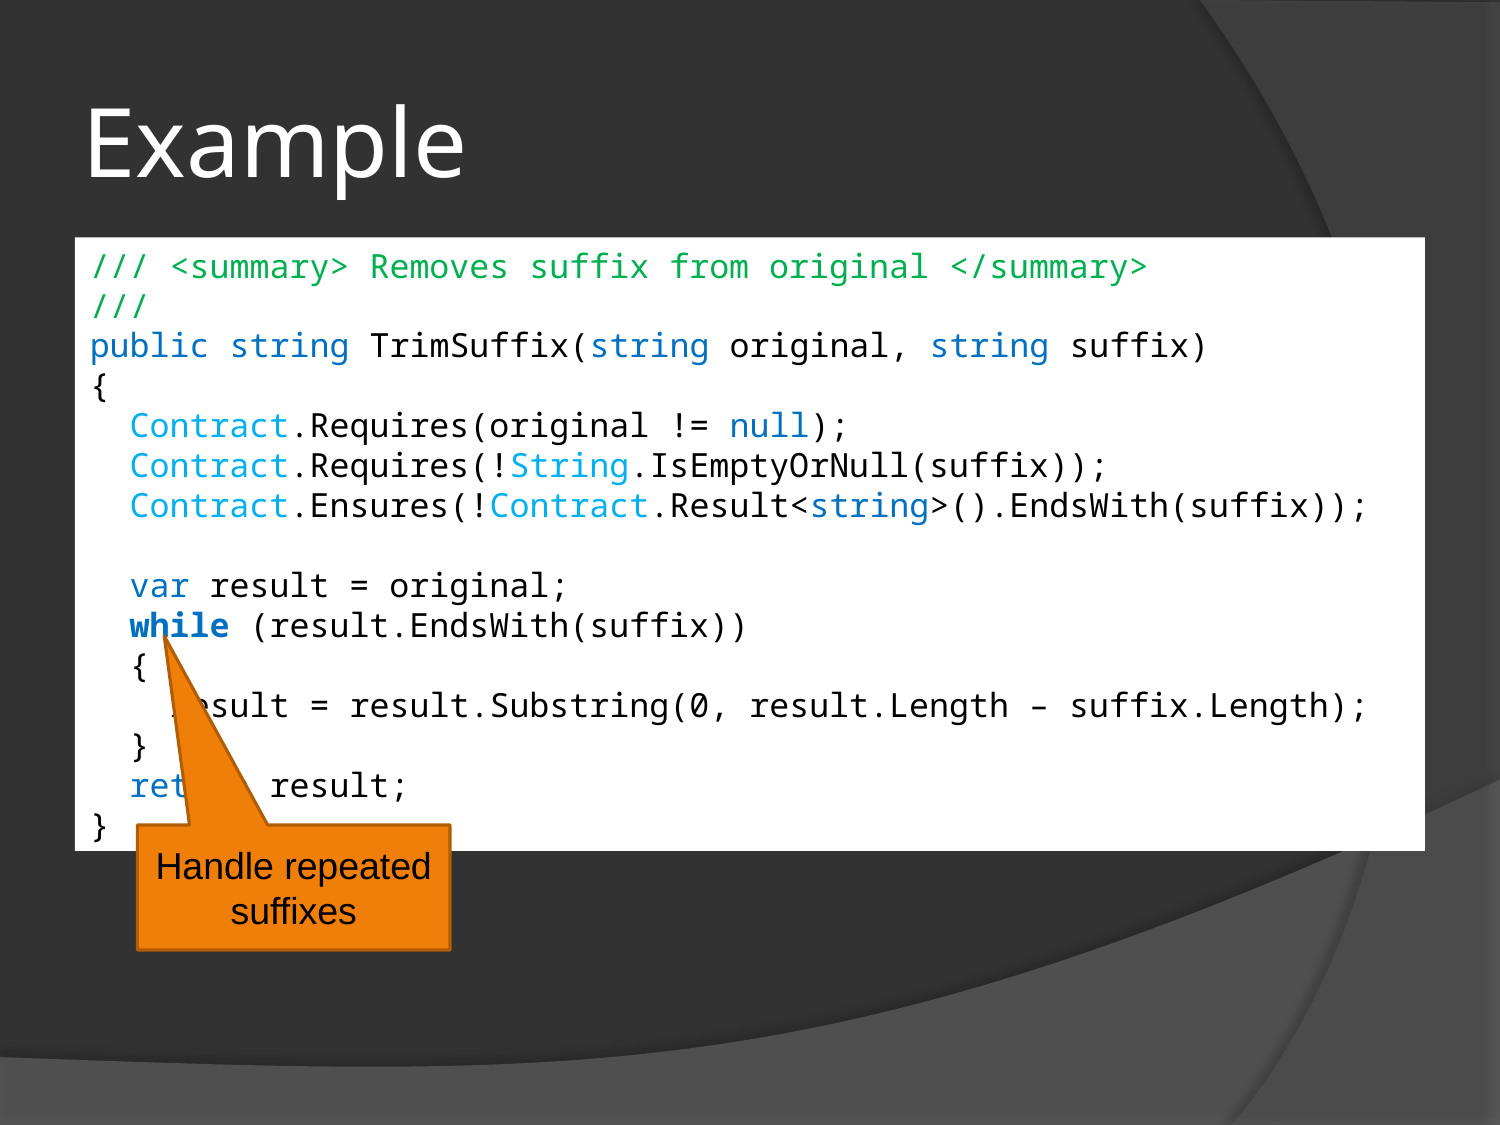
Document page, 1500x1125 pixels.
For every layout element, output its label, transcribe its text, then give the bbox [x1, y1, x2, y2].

title Example [75, 45, 1301, 233]
text_box /// <summary> Removes suffix from original </summary> /// public string TrimSuffix(string original, string suffix) { Contract.Requires(original != null); Contract.Requires(!String.IsEmptyOrNull(suffix)); Contract.Ensures(!Contract.Result<string>().EndsWith(suffix)); var result = original; while (result.EndsWith(suffix)) { result = result.Substring(0, result.Length – suffix.Length); } return result; } [74, 237, 1425, 851]
text_box Handle repeated suffixes [135, 634, 452, 952]
